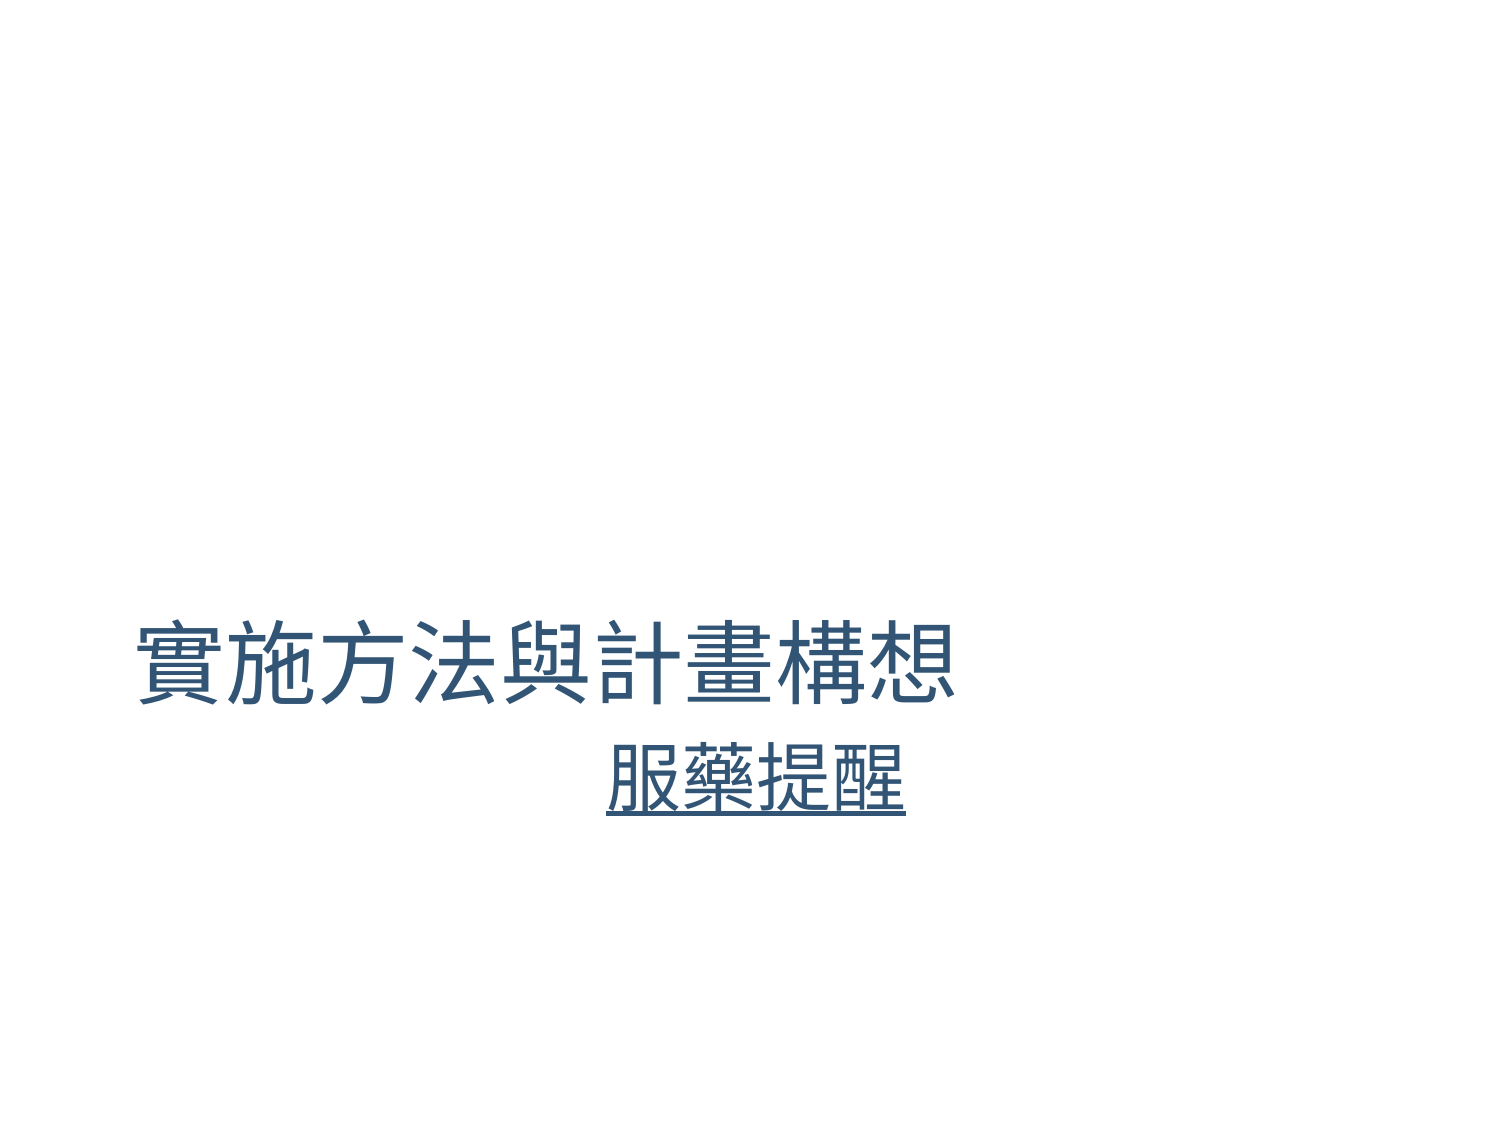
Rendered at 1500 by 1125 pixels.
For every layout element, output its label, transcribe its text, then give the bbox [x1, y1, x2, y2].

title 服藥提醒 [118, 724, 1394, 947]
list 實施方法與計畫構想 [118, 476, 1394, 724]
